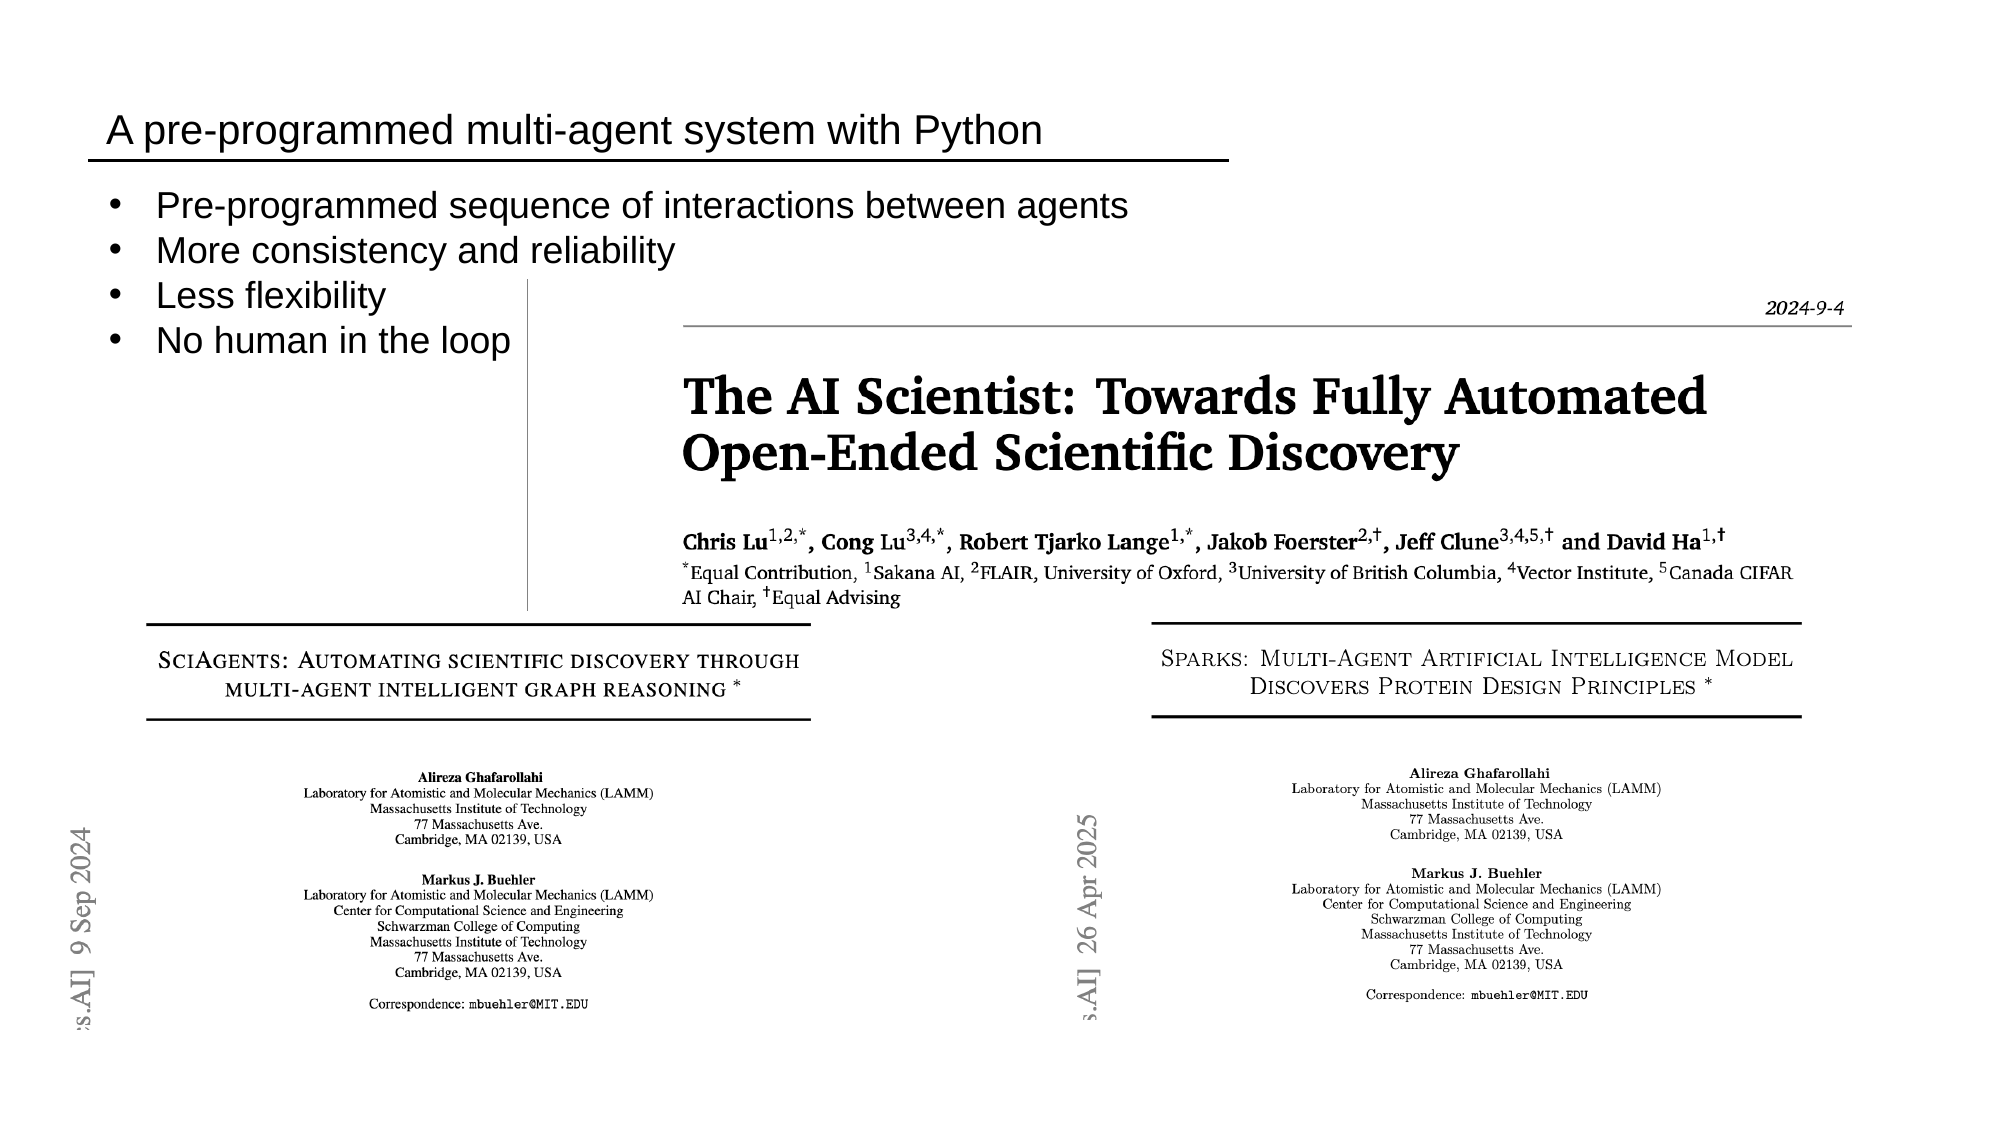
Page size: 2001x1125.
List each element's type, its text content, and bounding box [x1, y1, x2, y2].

text_box Pre-programmed sequence of interactions between agents More consistency and reliability Less flexibility No human in the loop [94, 173, 1145, 368]
picture [63, 278, 2000, 1031]
text_box A pre-programmed multi-agent system with Python [91, 95, 1059, 160]
